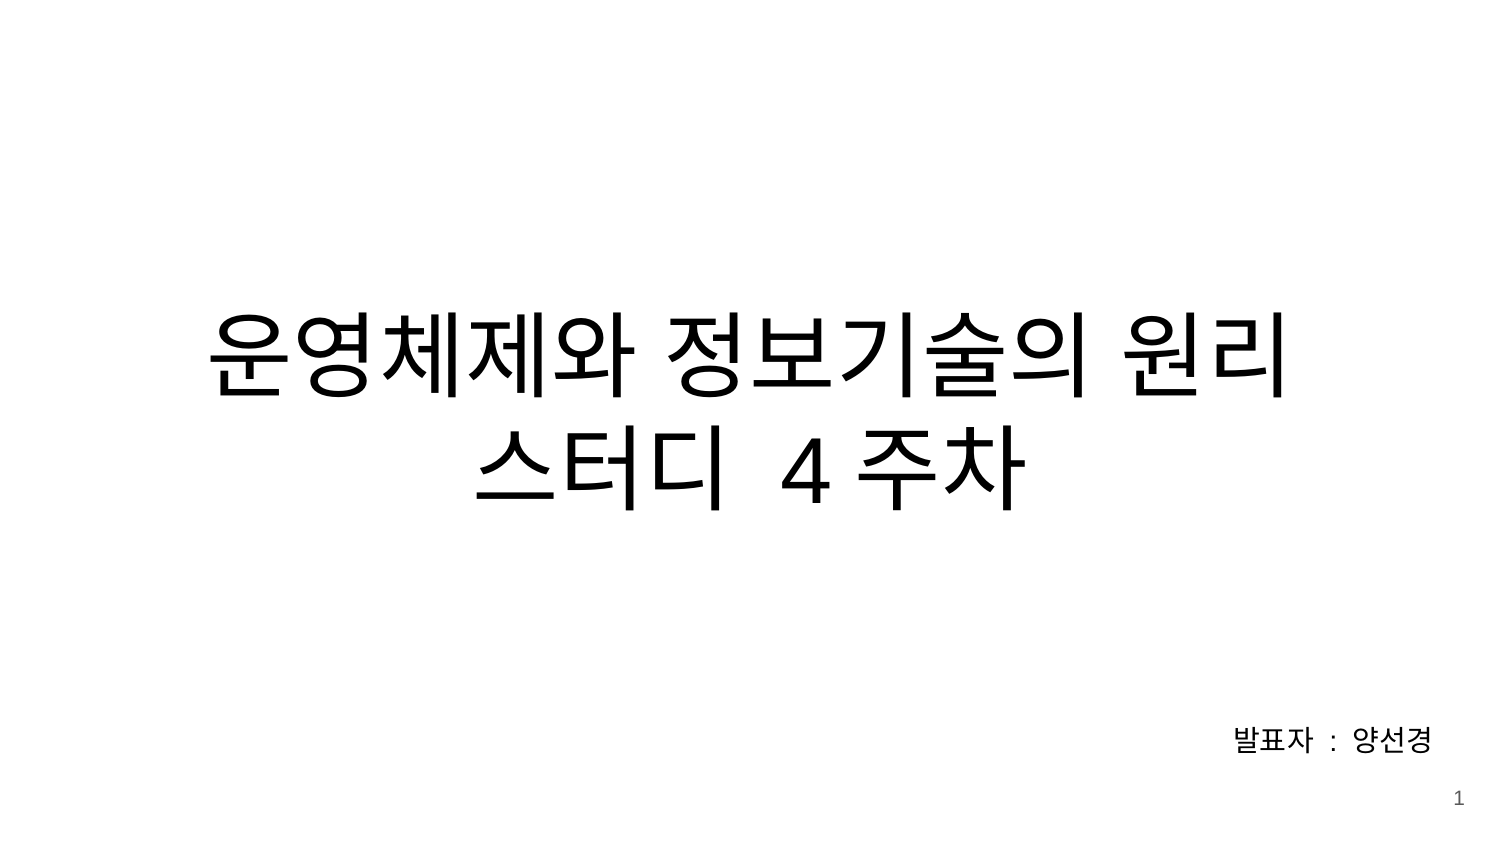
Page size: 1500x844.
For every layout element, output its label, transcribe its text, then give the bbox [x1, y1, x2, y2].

slide_number ‹#› [1389, 764, 1480, 830]
text_box 운영체제와 정보기술의 원리 스터디 4주차 [51, 200, 1449, 537]
text_box 발표자 : 양선경 [1064, 707, 1449, 773]
